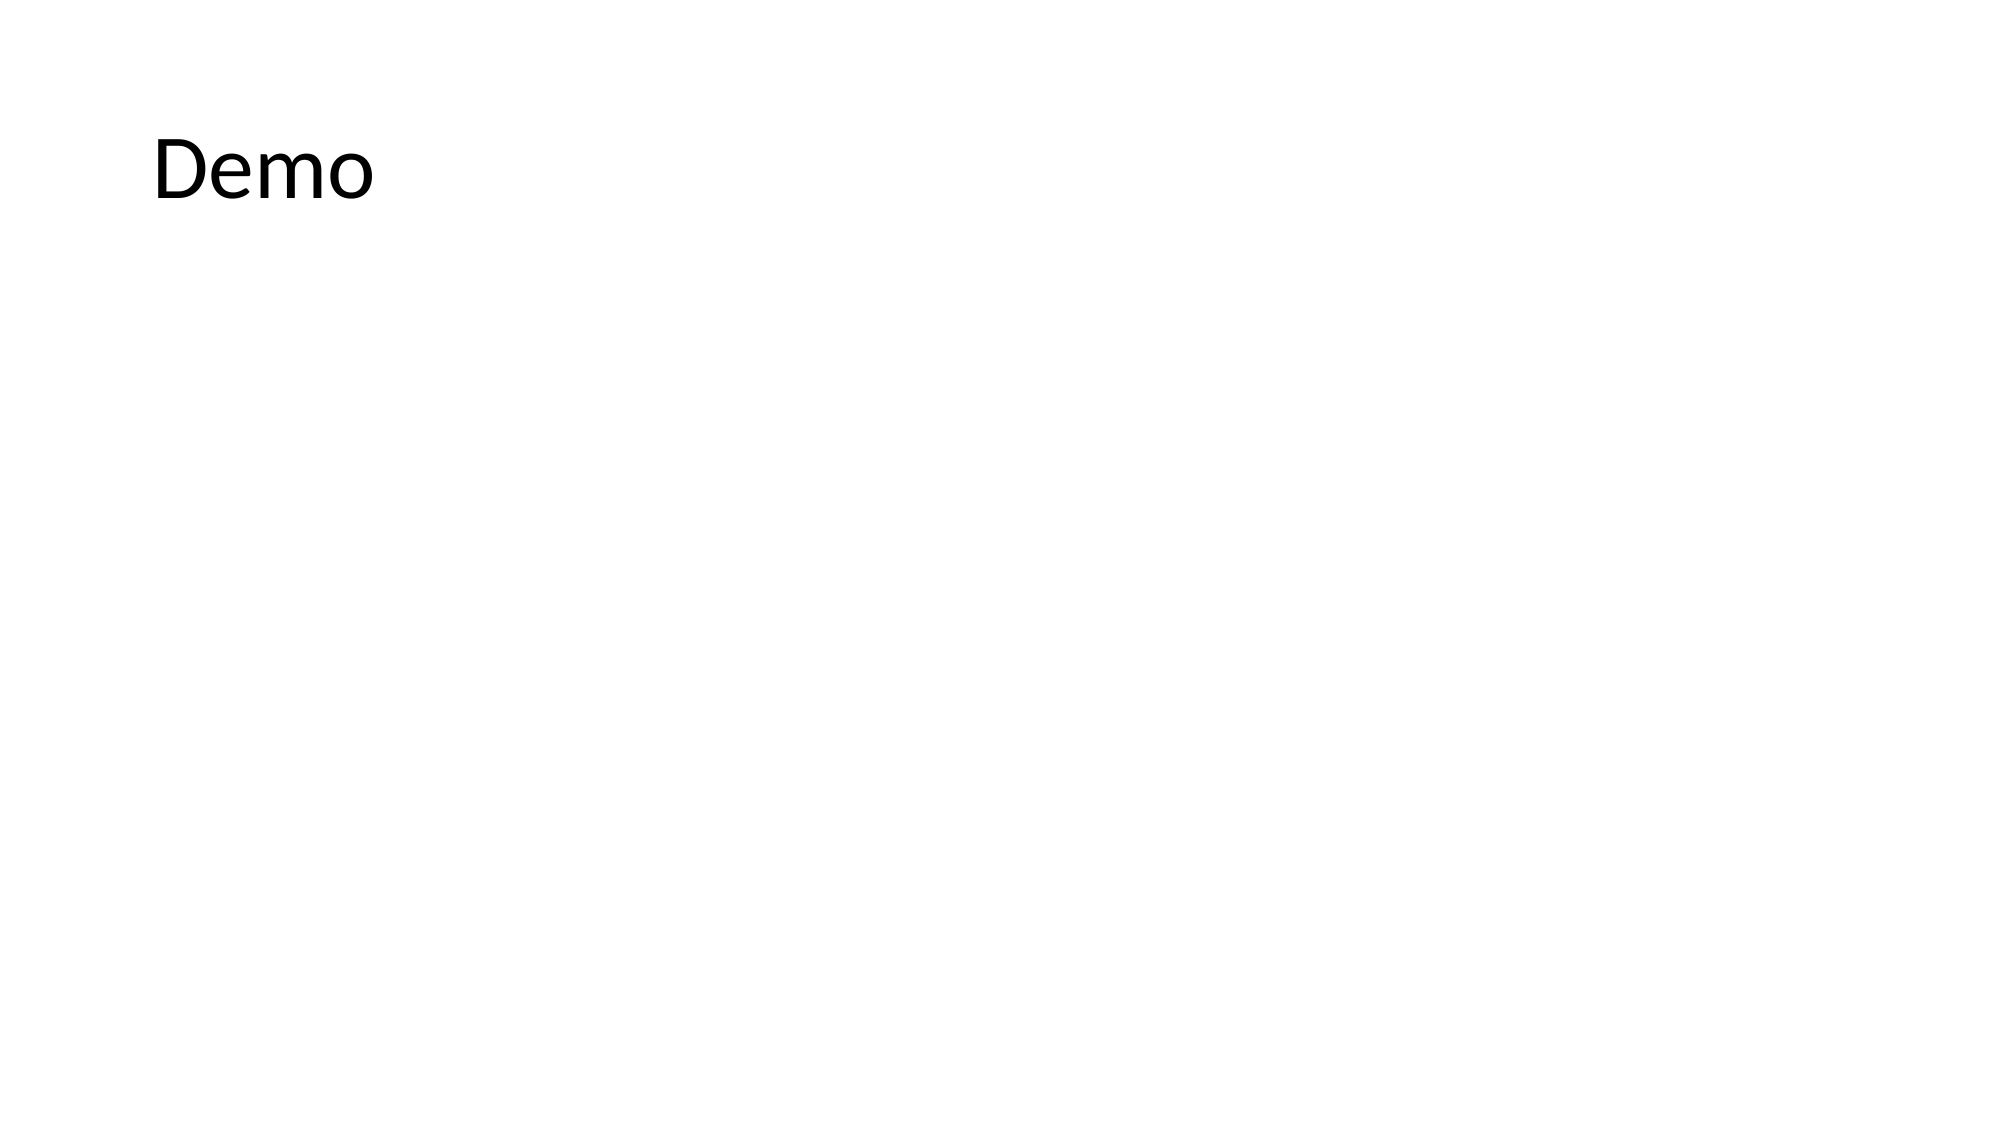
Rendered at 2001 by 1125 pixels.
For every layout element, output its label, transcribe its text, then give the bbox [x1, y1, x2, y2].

title Demo [137, 59, 1863, 278]
